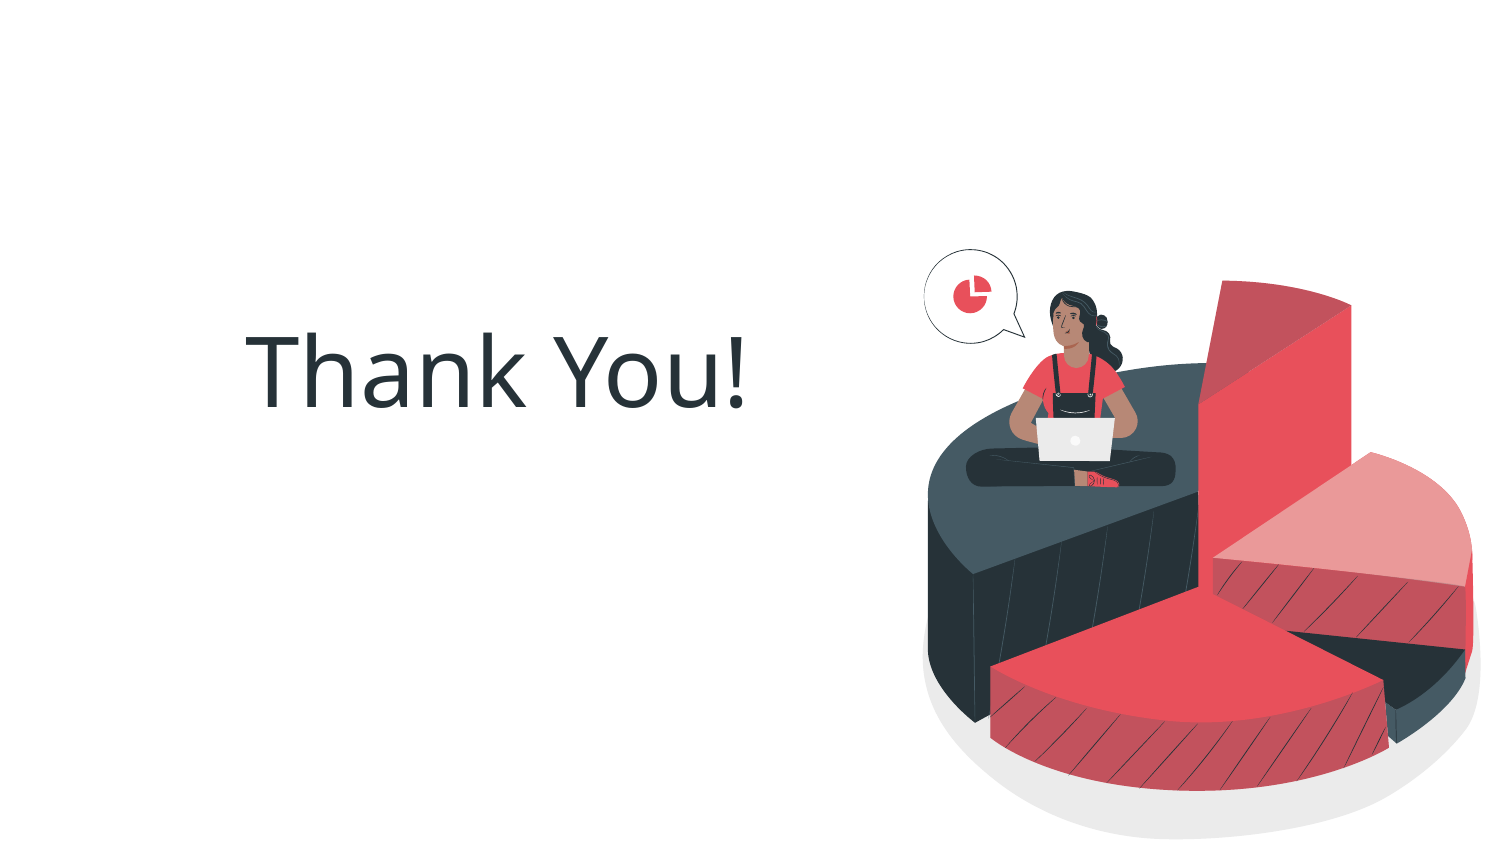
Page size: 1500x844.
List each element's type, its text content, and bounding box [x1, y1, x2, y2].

title Thank You! [160, 105, 836, 443]
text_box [835, 248, 1487, 840]
